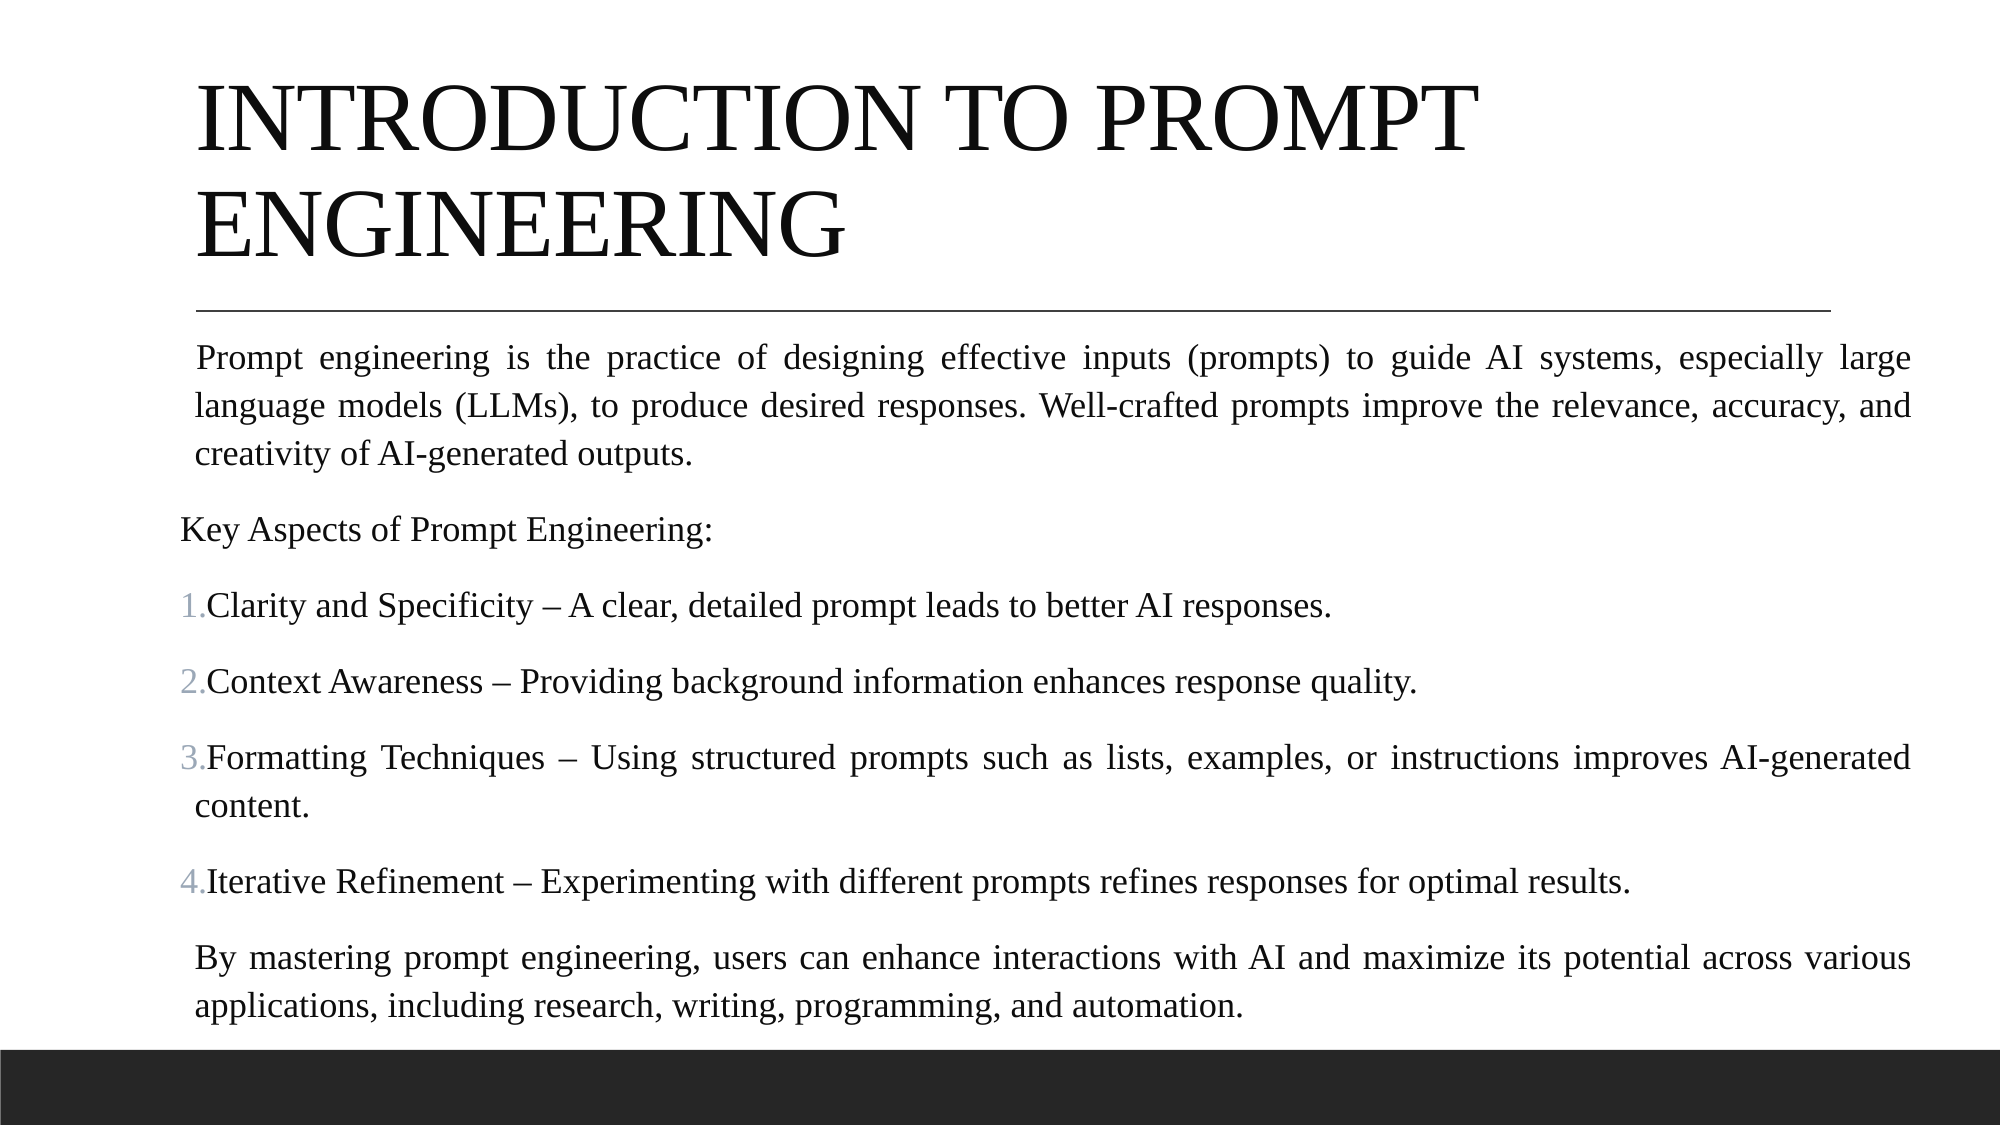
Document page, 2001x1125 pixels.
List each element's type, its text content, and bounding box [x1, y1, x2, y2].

list Prompt engineering is the practice of designing effective inputs (prompts) to guide AI systems, especially large language models (LLMs), to produce desired responses. Well-crafted prompts improve the relevance, accuracy, and creativity of AI-generated outputs. Key Aspects of Prompt Engineering: Clarity and Specificity – A clear, detailed prompt leads to better AI responses. Context Awareness – Providing background information enhances response quality. Formatting Techniques – Using structured prompts such as lists, examples, or instructions improves AI-generated content. Iterative Refinement – Experimenting with different prompts refines responses for optimal results. By mastering prompt engineering, users can enhance interactions with AI and maximize its potential across various applications, including research, writing, programming, and automation. [180, 321, 1912, 1034]
title INTRODUCTION TO PROMPT ENGINEERING [180, 47, 1830, 285]
